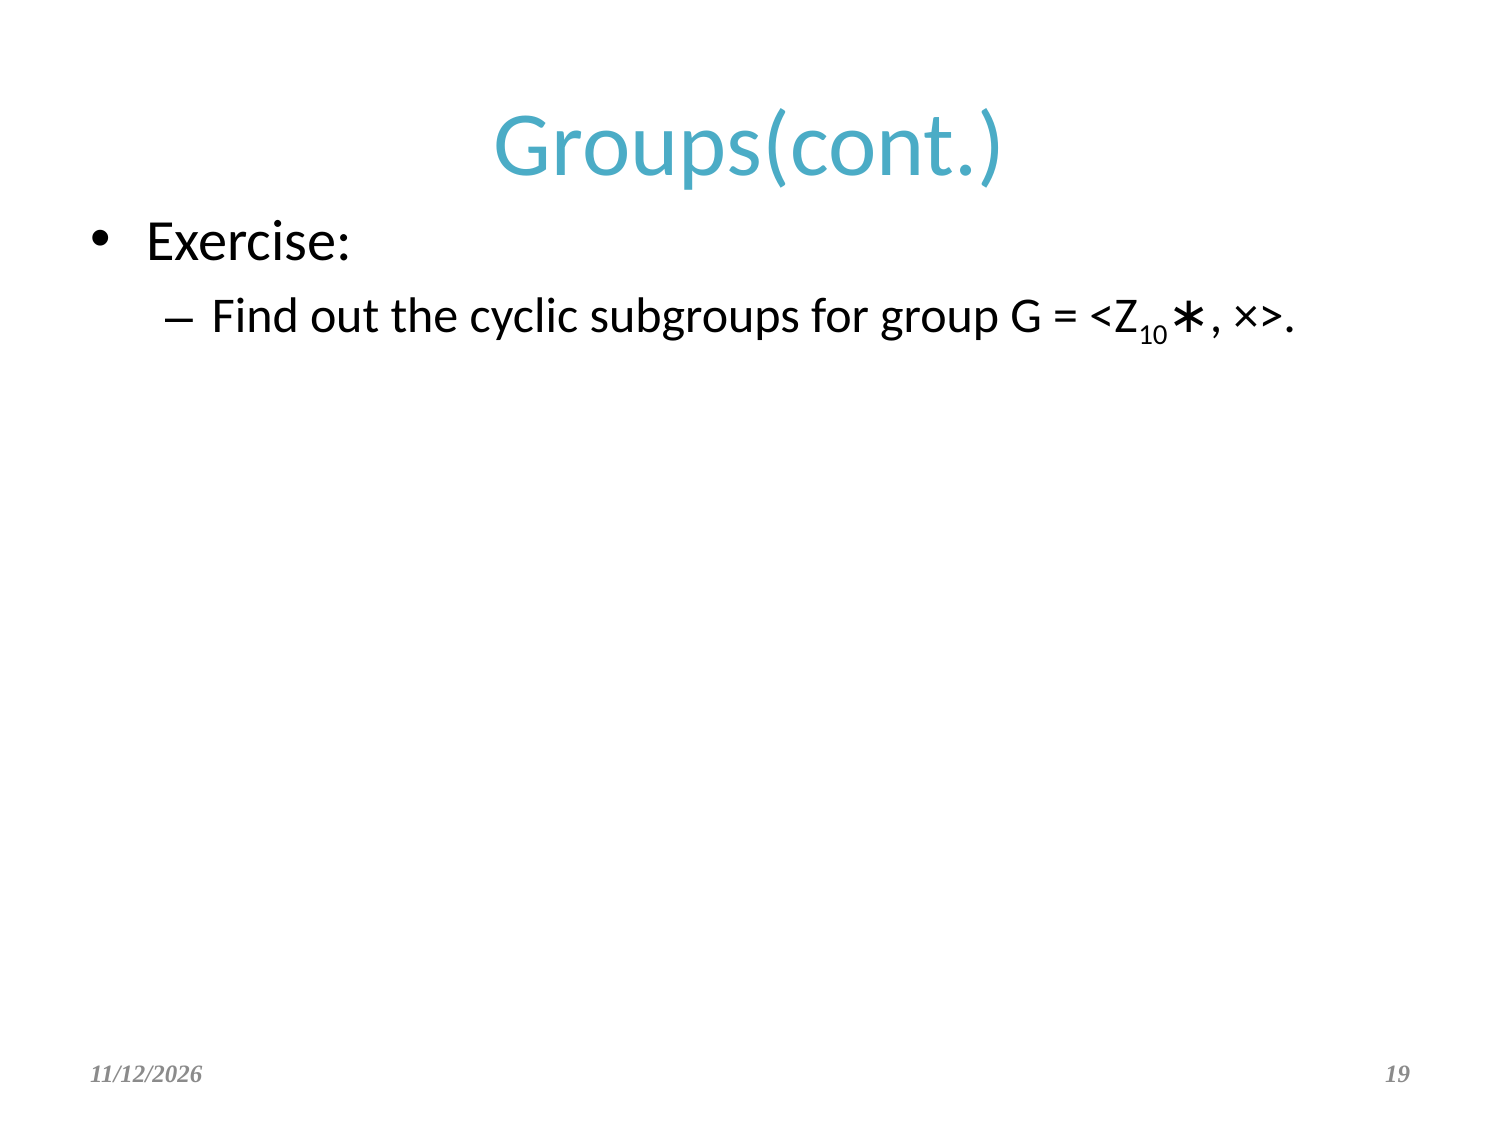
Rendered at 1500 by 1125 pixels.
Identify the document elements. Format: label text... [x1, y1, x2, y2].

list Exercise: Find out the cyclic subgroups for group G = <Z10∗, ×>. [75, 195, 1425, 938]
slide_number 19 [1074, 1042, 1425, 1103]
title Groups(cont.) [75, 45, 1425, 195]
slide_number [75, 1042, 425, 1103]
